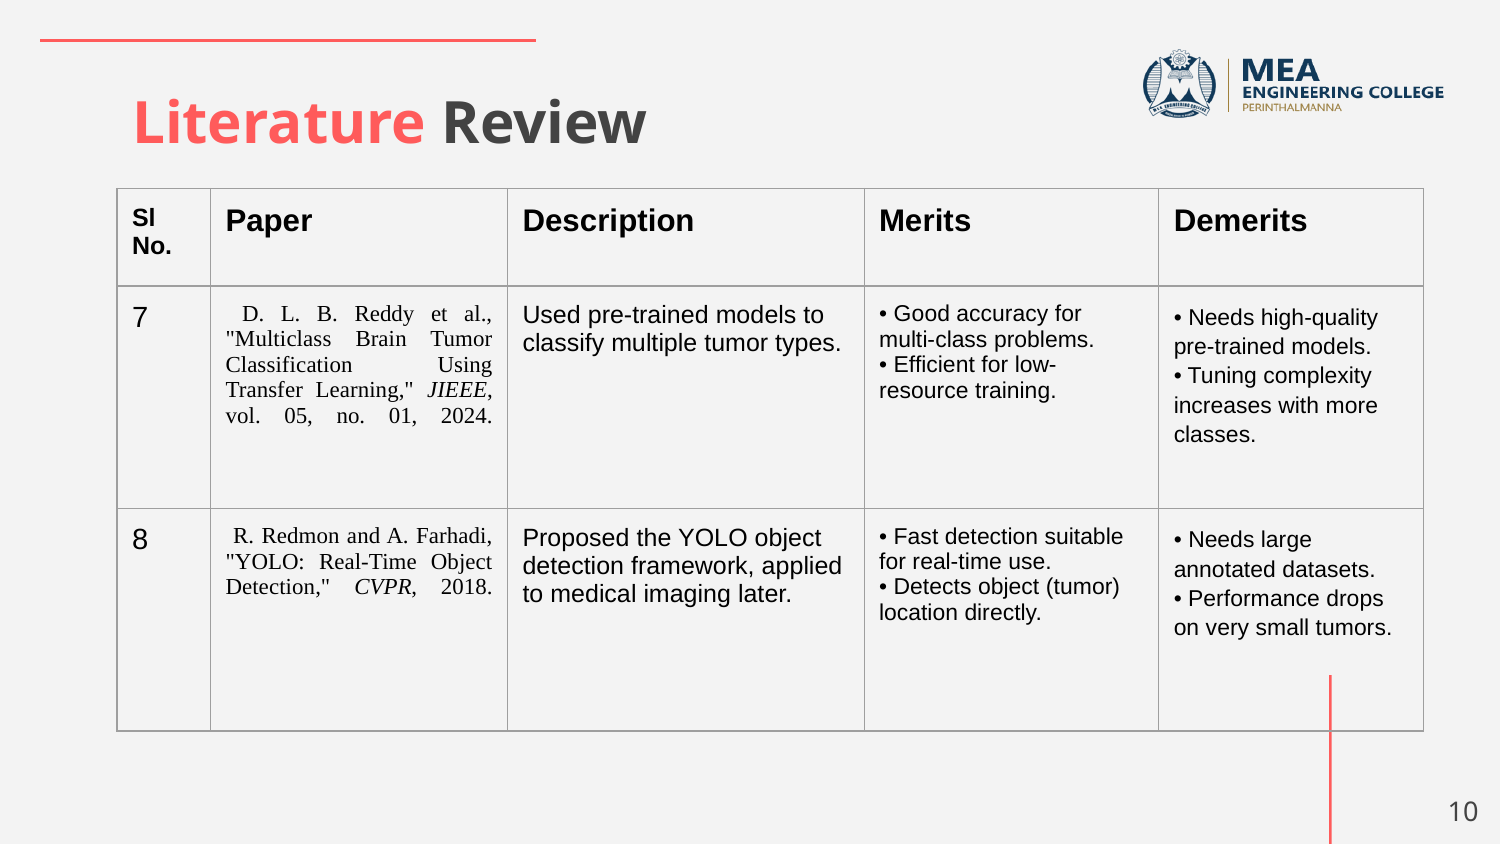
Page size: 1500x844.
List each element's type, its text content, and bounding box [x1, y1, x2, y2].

table_cell • Needs high-quality pre-trained models. • Tuning complexity increases with more classes. [1159, 287, 1423, 508]
table_cell D. L. B. Reddy et al., "Multiclass Brain Tumor Classification Using Transfer Learning," JIEEE, vol. 05, no. 01, 2024. [211, 287, 507, 508]
table_cell Used pre-trained models to classify multiple tumor types. [508, 287, 864, 508]
slide_number ‹#› [1403, 779, 1494, 844]
title Literature Review [117, 70, 1383, 148]
table_header Description [508, 189, 864, 285]
table_cell 7 [118, 287, 210, 508]
table_cell • Needs large annotated datasets. • Performance drops on very small tumors. [1159, 509, 1423, 730]
table_header Sl No. [118, 189, 210, 285]
table_cell R. Redmon and A. Farhadi, "YOLO: Real-Time Object Detection," CVPR, 2018. [211, 509, 507, 730]
table_header Paper [211, 189, 507, 285]
table_cell Proposed the YOLO object detection framework, applied to medical imaging later. [508, 509, 864, 730]
table_header Merits [865, 189, 1158, 285]
picture [1136, 29, 1451, 138]
table_cell • Fast detection suitable for real-time use. • Detects object (tumor) location directly. [865, 509, 1158, 730]
table_header Demerits [1159, 189, 1423, 285]
table_cell • Good accuracy for multi-class problems. • Efficient for low-resource training. [865, 287, 1158, 508]
table_cell 8 [118, 509, 210, 730]
